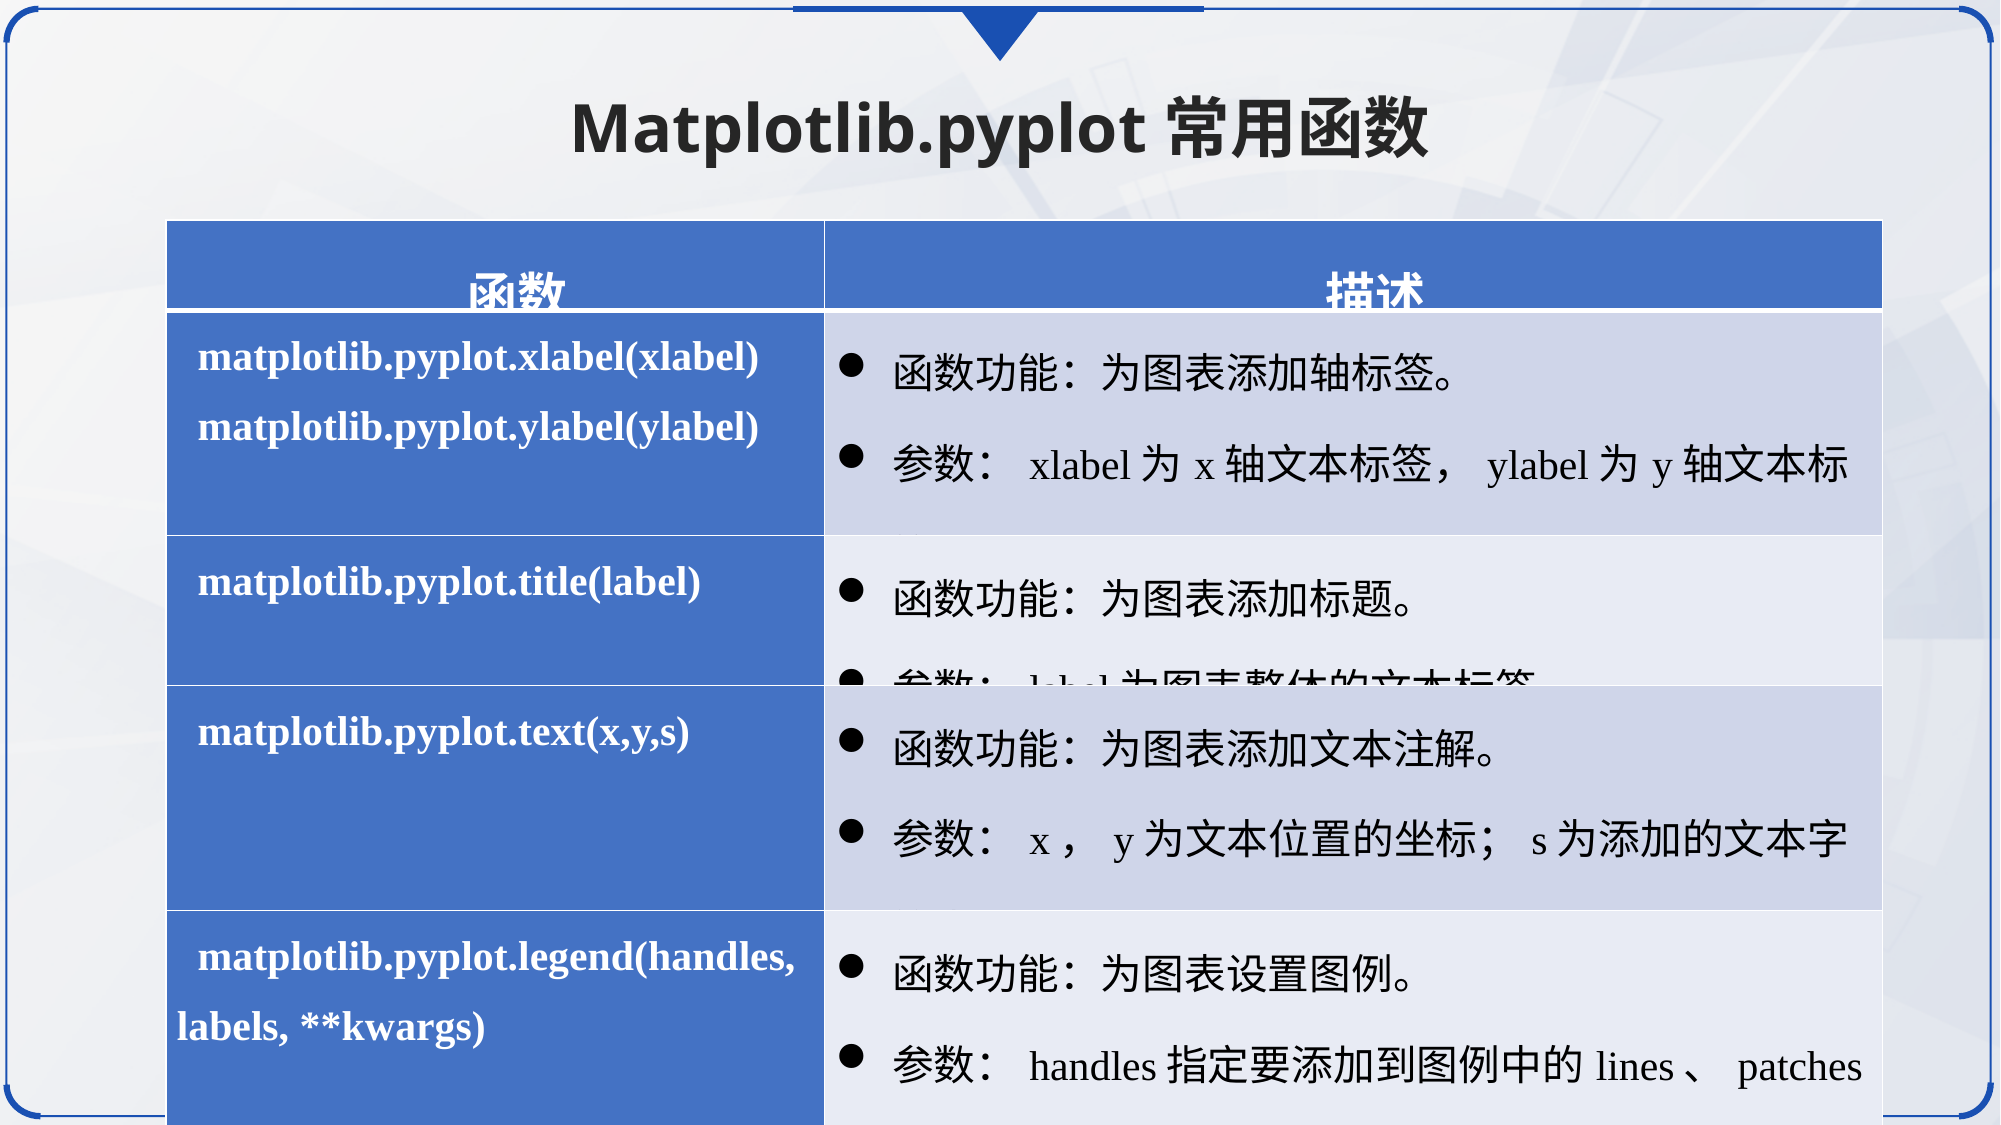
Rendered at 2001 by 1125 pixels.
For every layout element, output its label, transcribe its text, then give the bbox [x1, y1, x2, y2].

table_header 描述 [825, 221, 1882, 308]
table_header 函数 [167, 221, 824, 308]
table_cell matplotlib.pyplot.xlabel(xlabel) matplotlib.pyplot.ylabel(ylabel) [167, 313, 824, 535]
table_cell 函数功能：为图表设置图例。 参数：handles指定要添加到图例中的lines、patches等对象列表；labels指定添加到图例中的标签列表。若未传递任何参数时，将根据标签自动确定添加到图例。 [825, 911, 1882, 1125]
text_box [0, 0, 2001, 1125]
table_cell 函数功能：为图表添加轴标签。 参数：xlabel为x轴文本标签，ylabel为y轴文本标签。 [825, 313, 1882, 535]
table_cell 函数功能：为图表添加标题。 参数：label为图表整体的文本标签。 [825, 536, 1882, 685]
text_box Matplotlib.pyplot常用函数 [554, 78, 1446, 173]
table_cell matplotlib.pyplot.title(label) [167, 536, 824, 685]
table_cell 函数功能：为图表添加文本注解。 参数：x，y为文本位置的坐标；s为添加的文本字符串。 [825, 686, 1882, 910]
table_cell matplotlib.pyplot.legend(handles, labels, **kwargs) [167, 911, 824, 1125]
table_cell matplotlib.pyplot.text(x,y,s) [167, 686, 824, 910]
